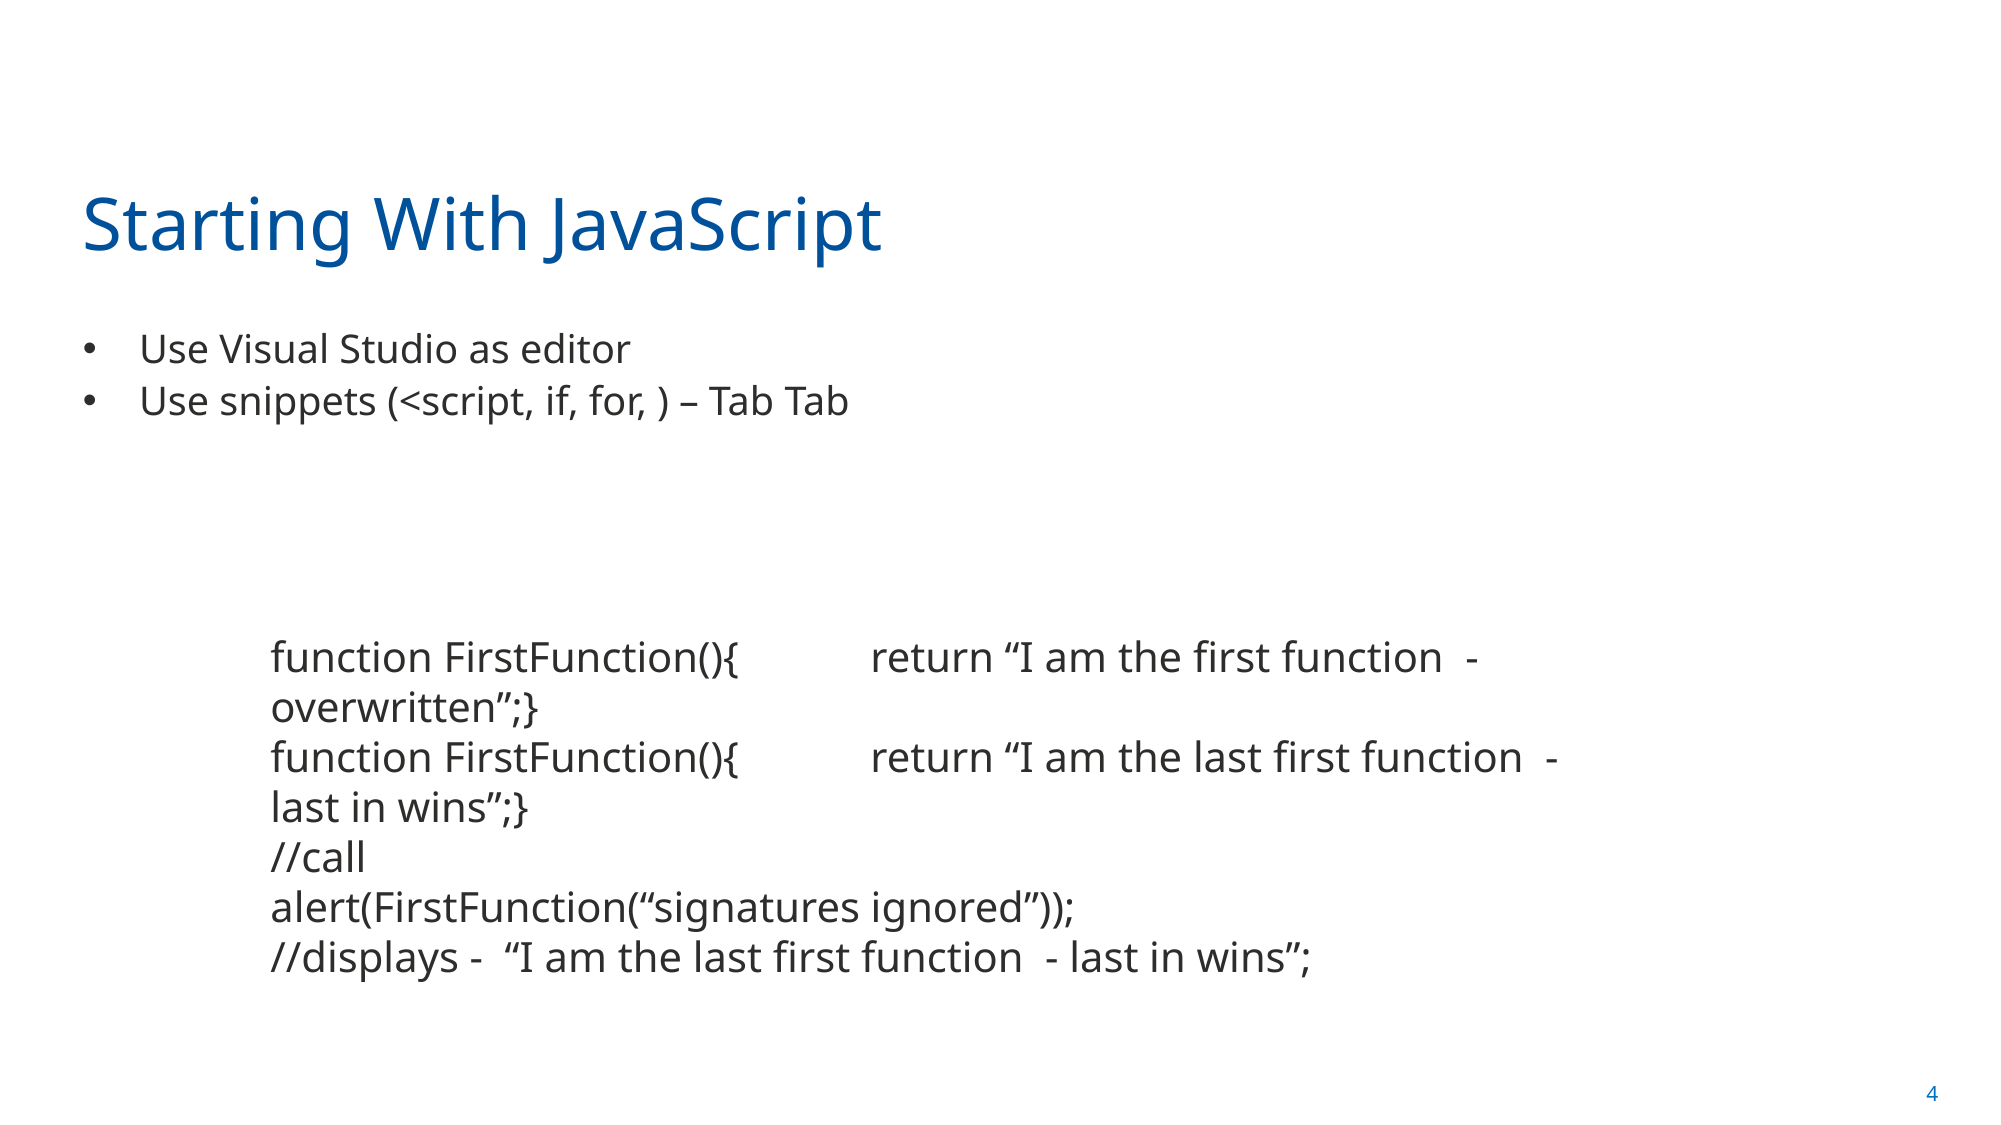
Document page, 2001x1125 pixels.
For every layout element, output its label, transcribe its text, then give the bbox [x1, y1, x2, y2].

list Use Visual Studio as editor Use snippets (<script, if, for, ) – Tab Tab [67, 316, 1939, 1063]
text_box function FirstFunction(){ return “I am the first function - overwritten”;} function FirstFunction(){ return “I am the last first function - last in wins”;} //call alert(FirstFunction(“signatures ignored”)); //displays - “I am the last first function - last in wins”; [255, 623, 1651, 988]
title Starting With JavaScript [67, 170, 1565, 273]
